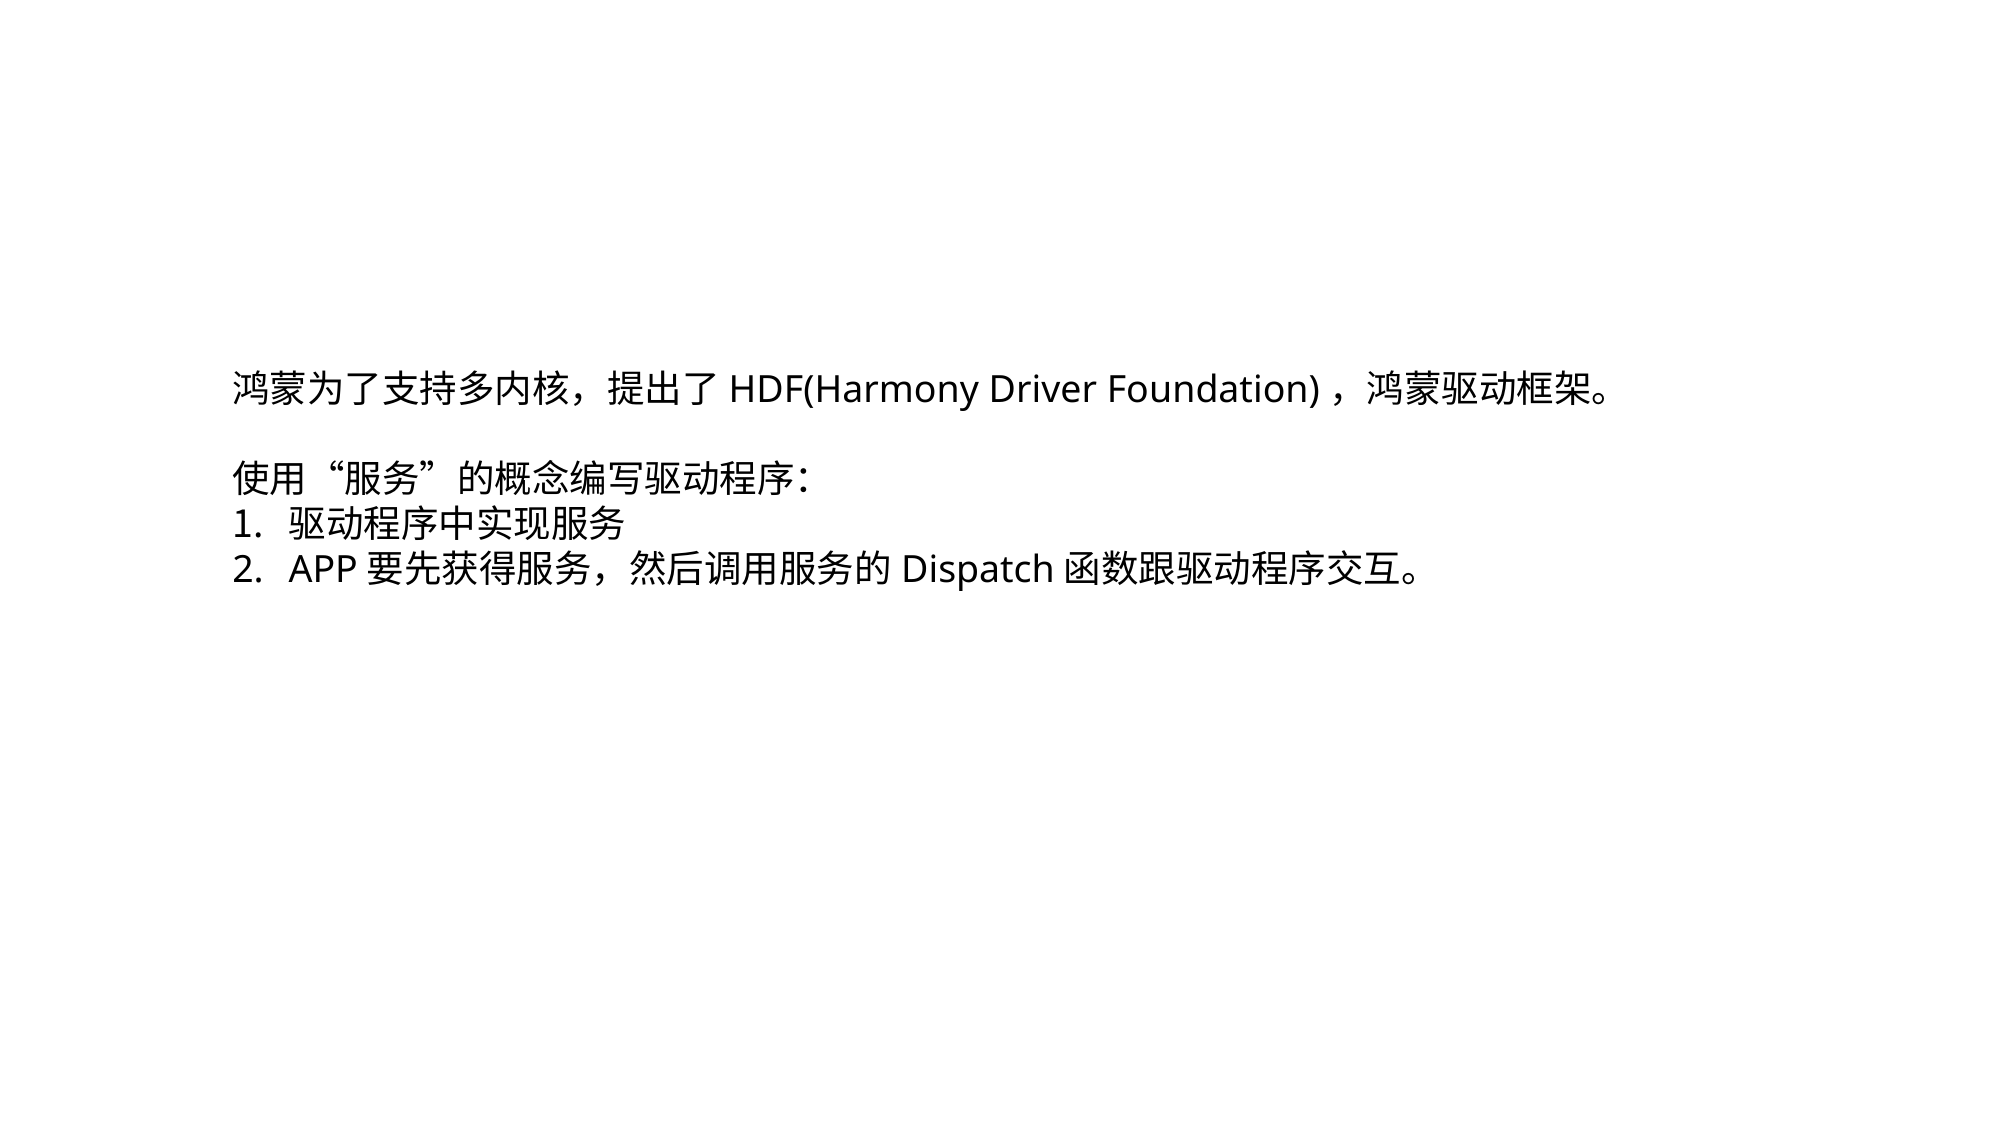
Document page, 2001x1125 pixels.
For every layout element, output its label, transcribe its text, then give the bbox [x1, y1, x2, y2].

text_box 鸿蒙为了支持多内核，提出了HDF(Harmony Driver Foundation)，鸿蒙驱动框架。 使用“服务”的概念编写驱动程序： 驱动程序中实现服务 APP要先获得服务，然后调用服务的Dispatch函数跟驱动程序交互。 [217, 357, 1843, 598]
